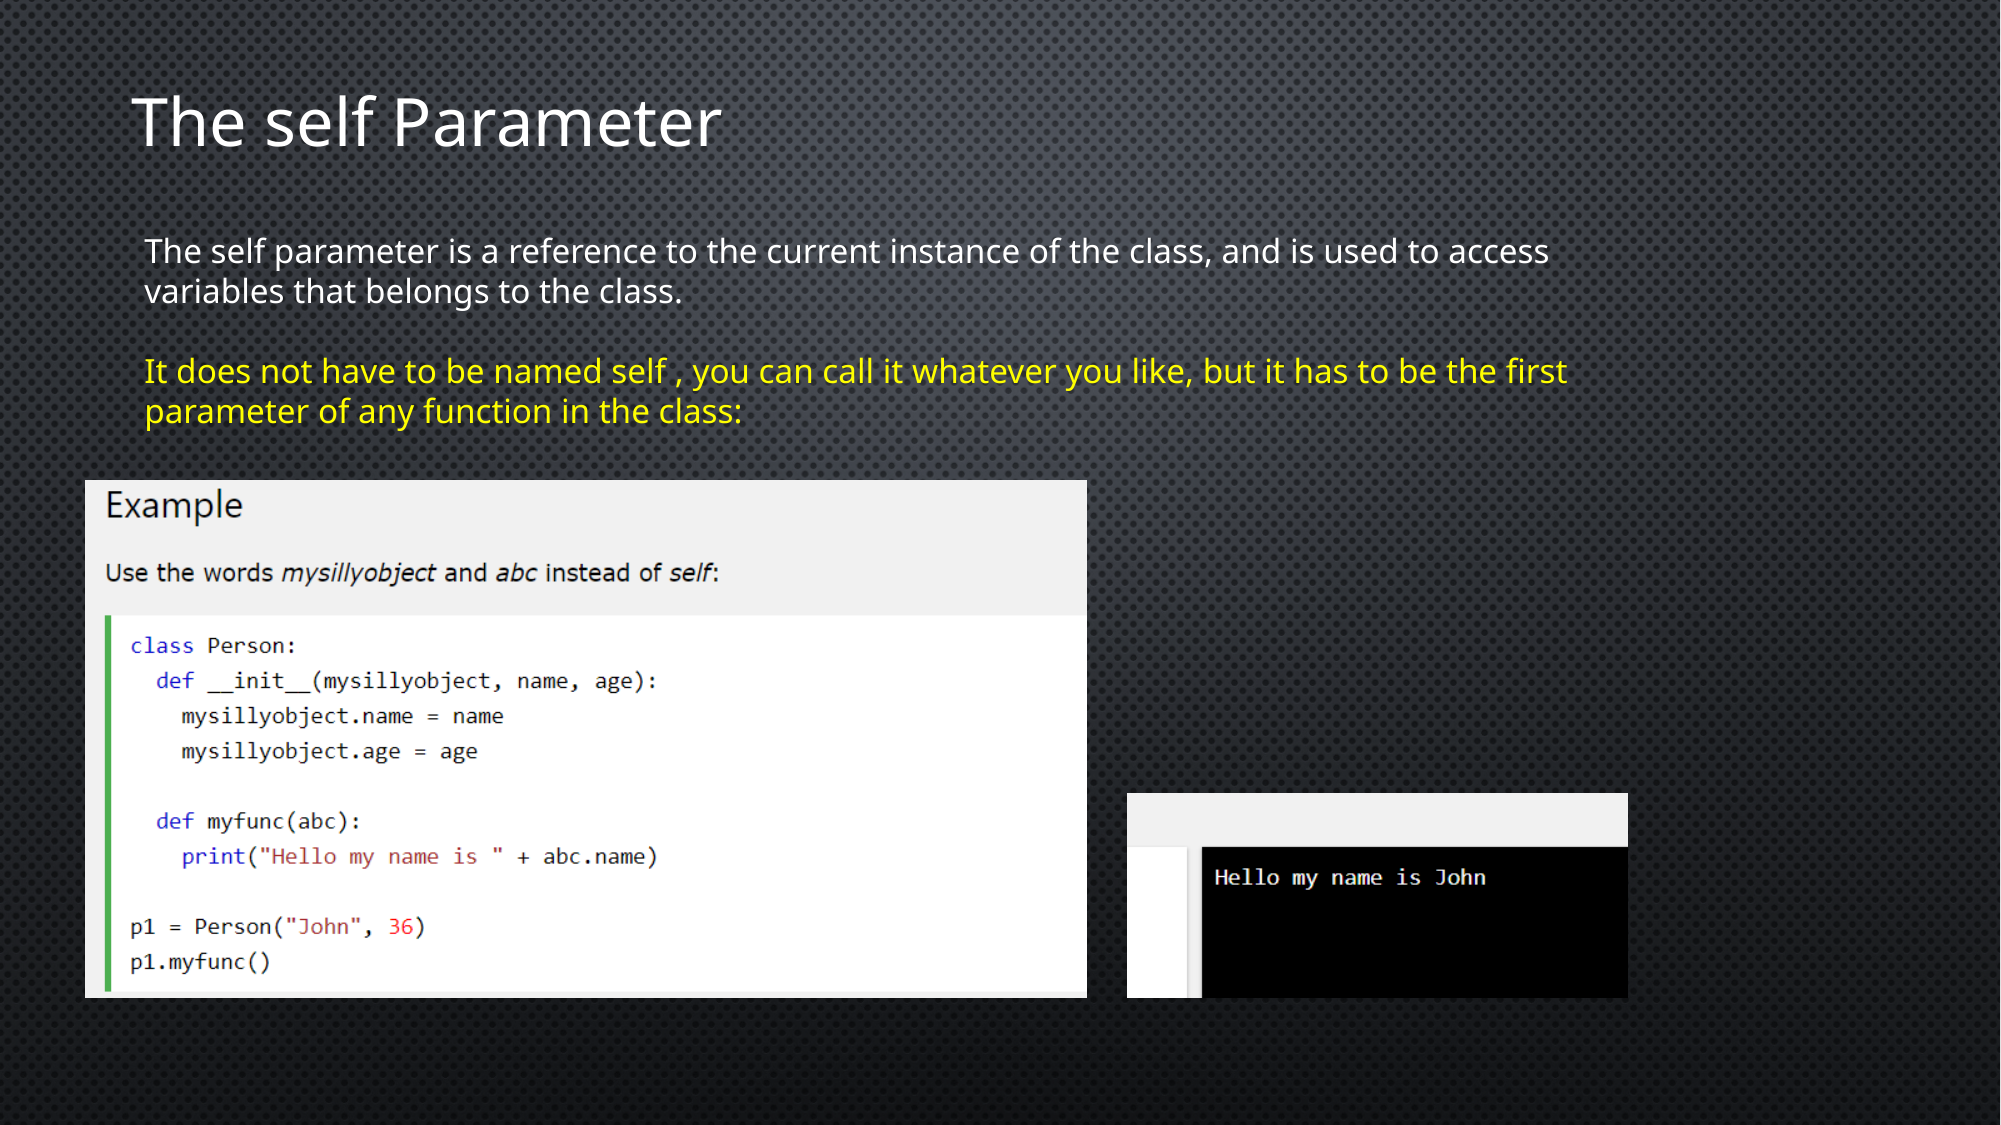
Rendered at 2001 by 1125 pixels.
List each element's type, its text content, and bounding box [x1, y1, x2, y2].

picture [85, 480, 1087, 998]
text_box The self Parameter [129, 77, 1805, 160]
text_box The self parameter is a reference to the current instance of the class, and is used to access variables that belongs to the class. It does not have to be named self , you can call it whatever you like, but it has to be the first parameter of any function in the class: [129, 222, 1628, 438]
text_box [474, 99, 1880, 138]
picture [1126, 793, 1628, 998]
